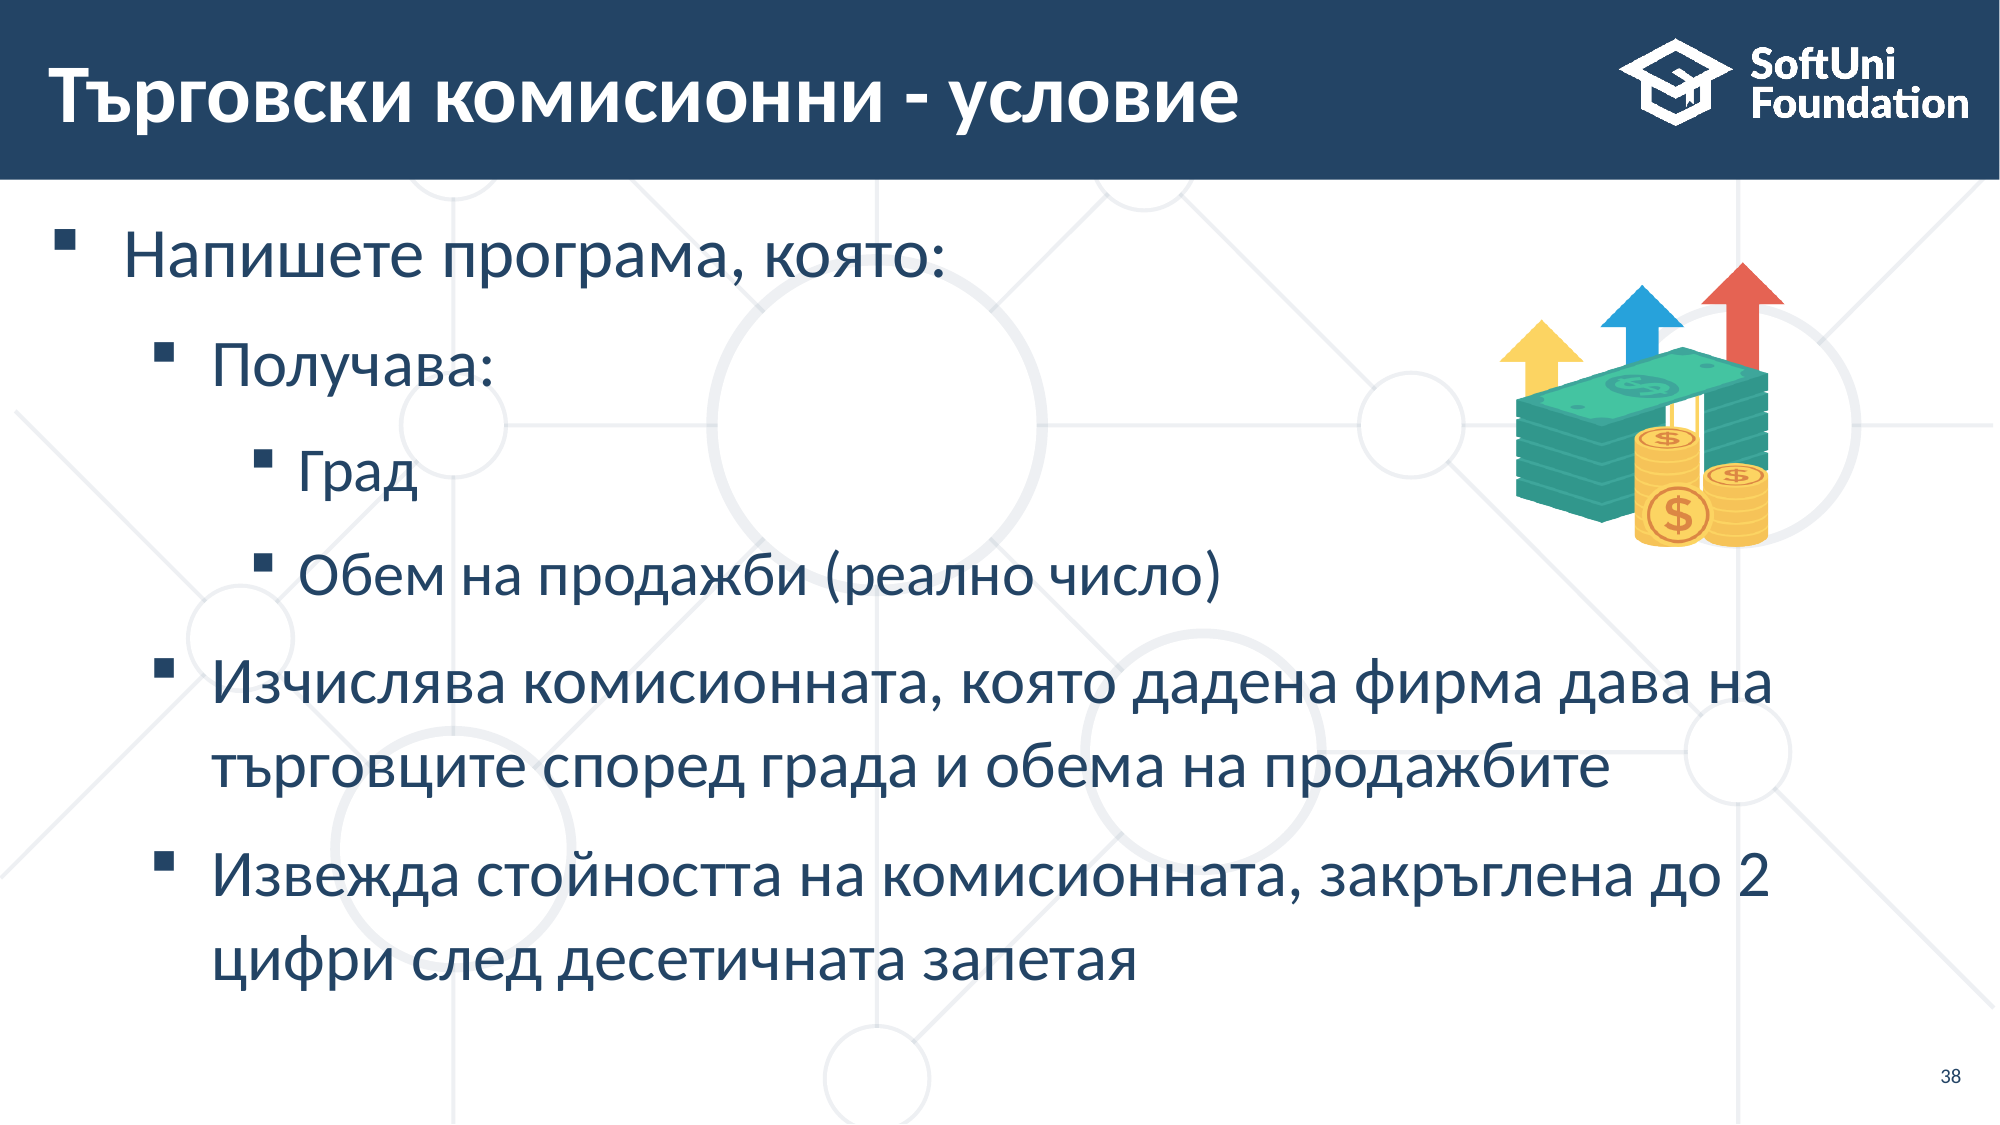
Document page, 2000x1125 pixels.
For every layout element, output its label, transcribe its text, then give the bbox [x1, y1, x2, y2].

picture [1618, 38, 1968, 126]
list Напишете програма, която: Получава: Град Обем на продажби (реално число) Изчислява комисионната, която дадена фирма дава на търговците според града и обема на продажбите Извежда стойността на комисионната, закръглена до 2 цифри след десетичната запетая [31, 196, 1970, 1050]
picture [1499, 262, 1785, 548]
slide_number 38 [1896, 1049, 1968, 1101]
title Търговски комисионни - условие [31, 16, 1591, 162]
